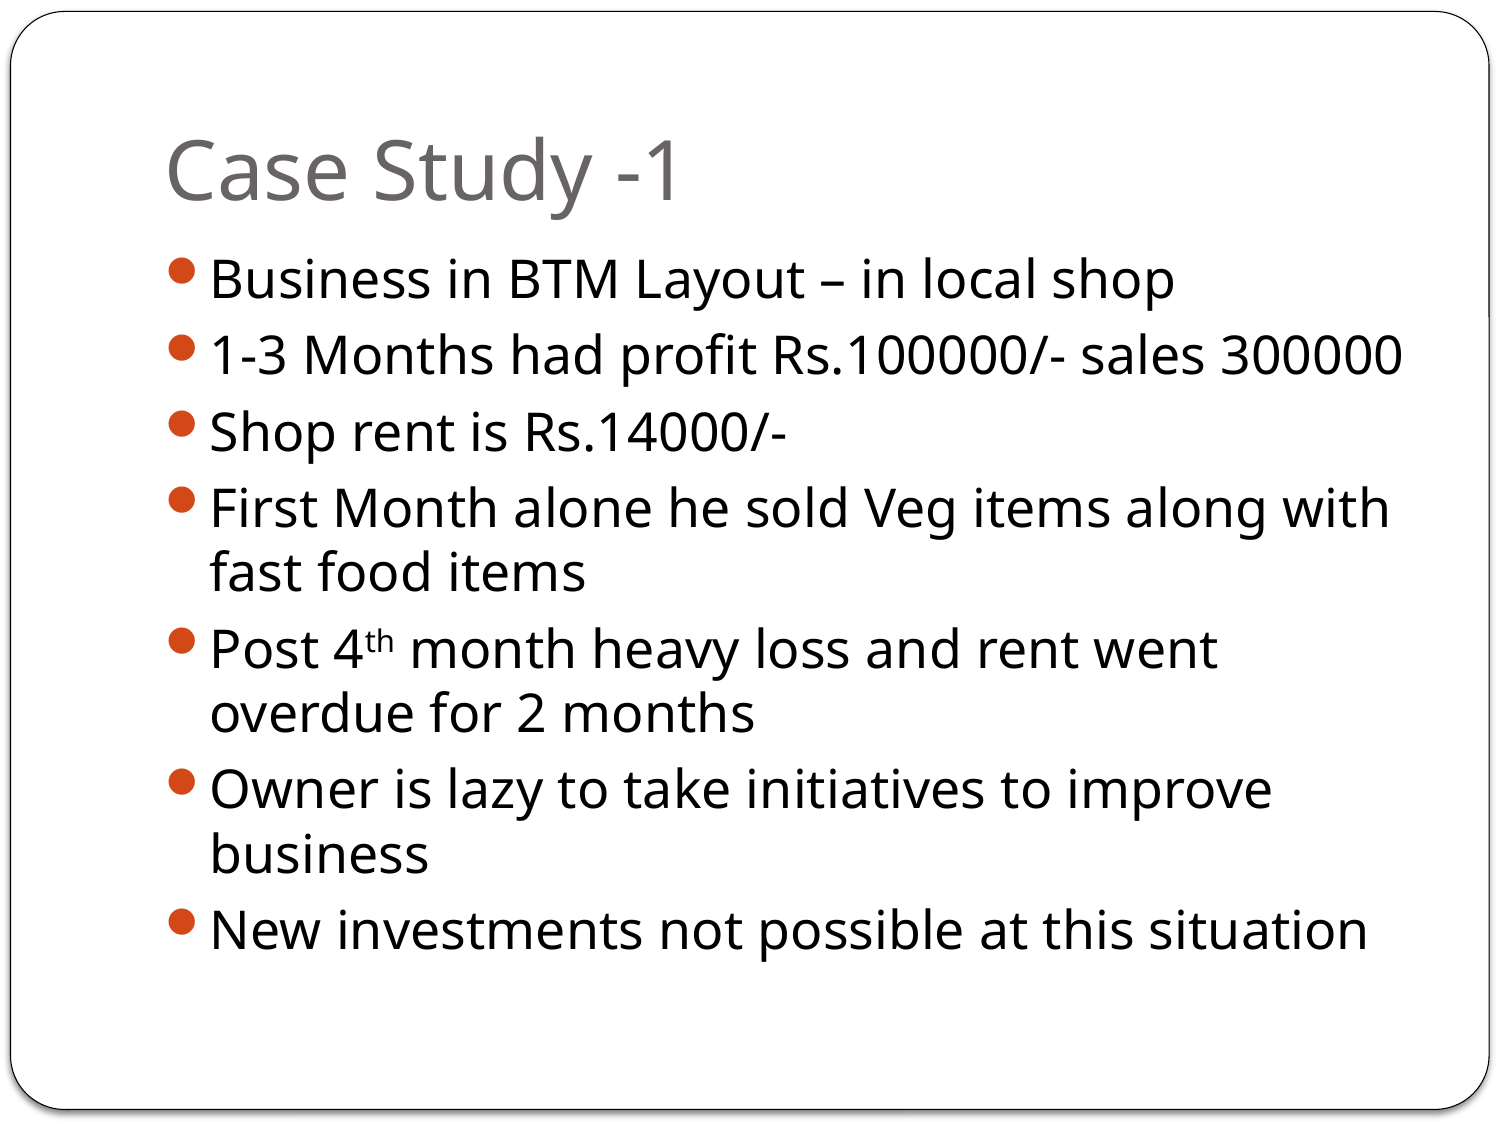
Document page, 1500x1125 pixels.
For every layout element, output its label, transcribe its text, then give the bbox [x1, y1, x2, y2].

title Case Study -1 [150, 45, 1425, 233]
list Business in BTM Layout – in local shop 1-3 Months had profit Rs.100000/- sales 300000 Shop rent is Rs.14000/- First Month alone he sold Veg items along with fast food items Post 4th month heavy loss and rent went overdue for 2 months Owner is lazy to take initiatives to improve business New investments not possible at this situation [150, 237, 1425, 988]
